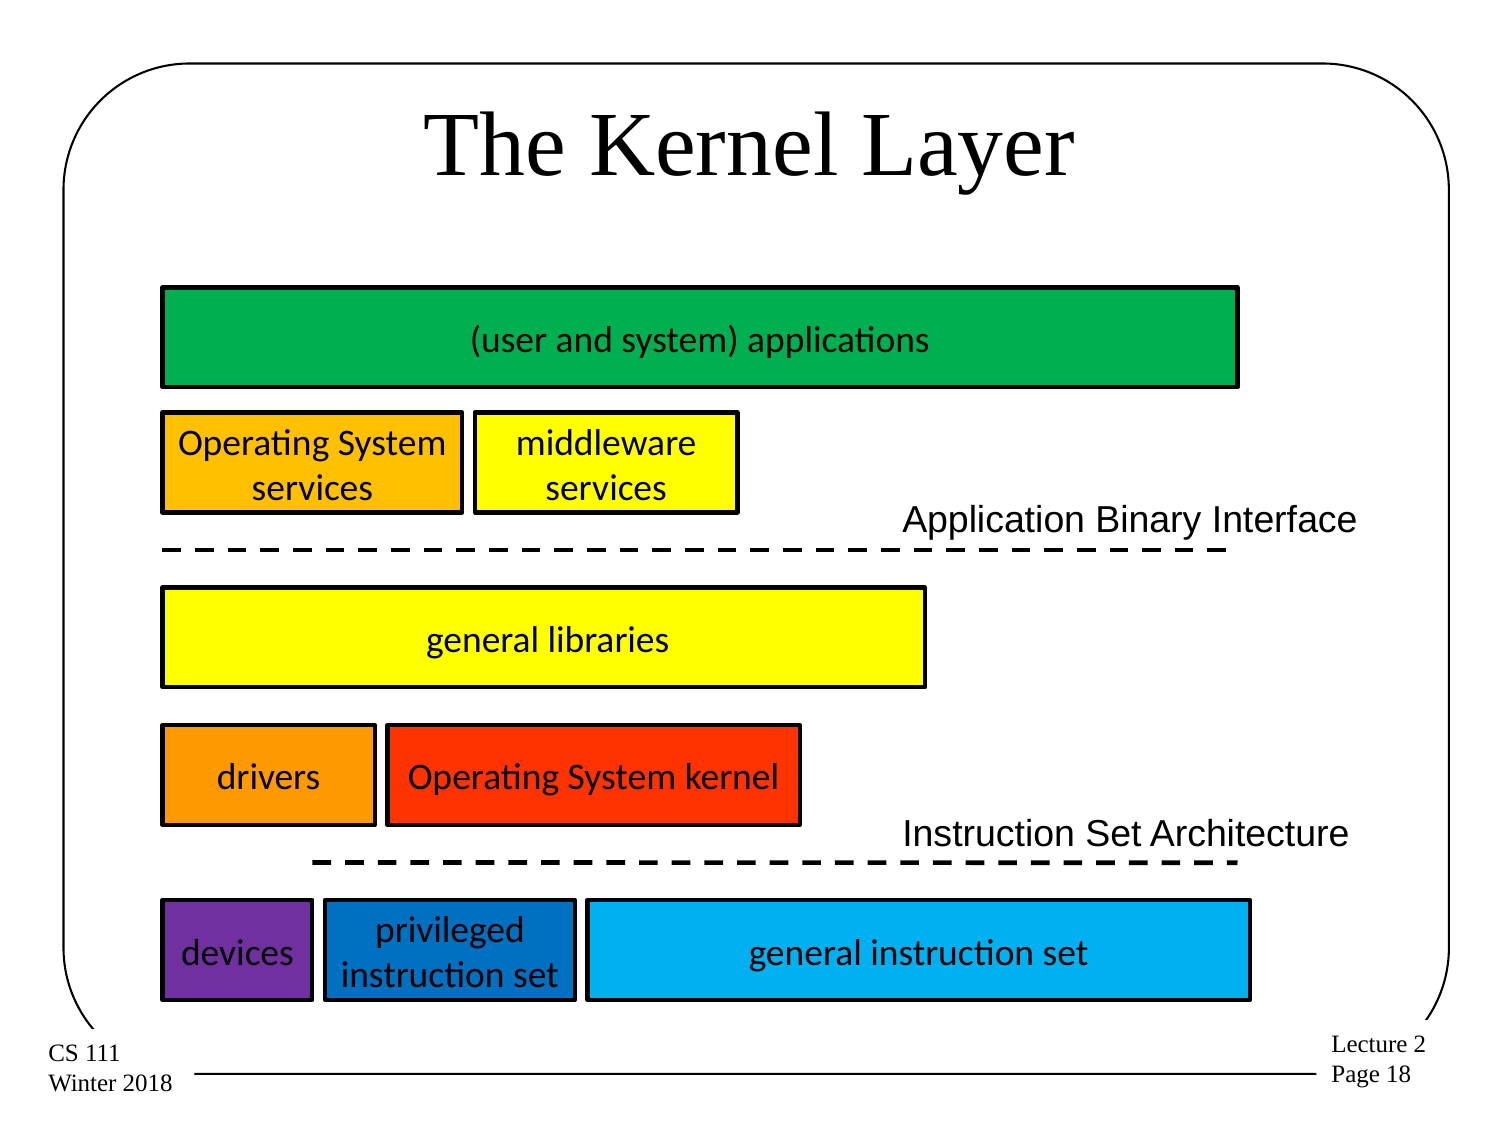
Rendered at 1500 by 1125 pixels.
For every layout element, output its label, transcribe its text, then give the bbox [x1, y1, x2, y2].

text_box privileged instruction set [323, 898, 577, 1002]
text_box general libraries [160, 585, 927, 689]
text_box general instruction set [585, 898, 1252, 1002]
text_box Instruction Set Architecture [887, 801, 1375, 862]
text_box Operating System kernel [385, 723, 802, 827]
text_box (user and system) applications [160, 285, 1240, 389]
text_box middleware services [473, 410, 740, 515]
text_box Operating System services [160, 410, 464, 515]
title The Kernel Layer [74, 44, 1426, 233]
text_box Application Binary Interface [887, 487, 1375, 548]
text_box drivers [160, 723, 377, 827]
text_box devices [160, 898, 314, 1002]
